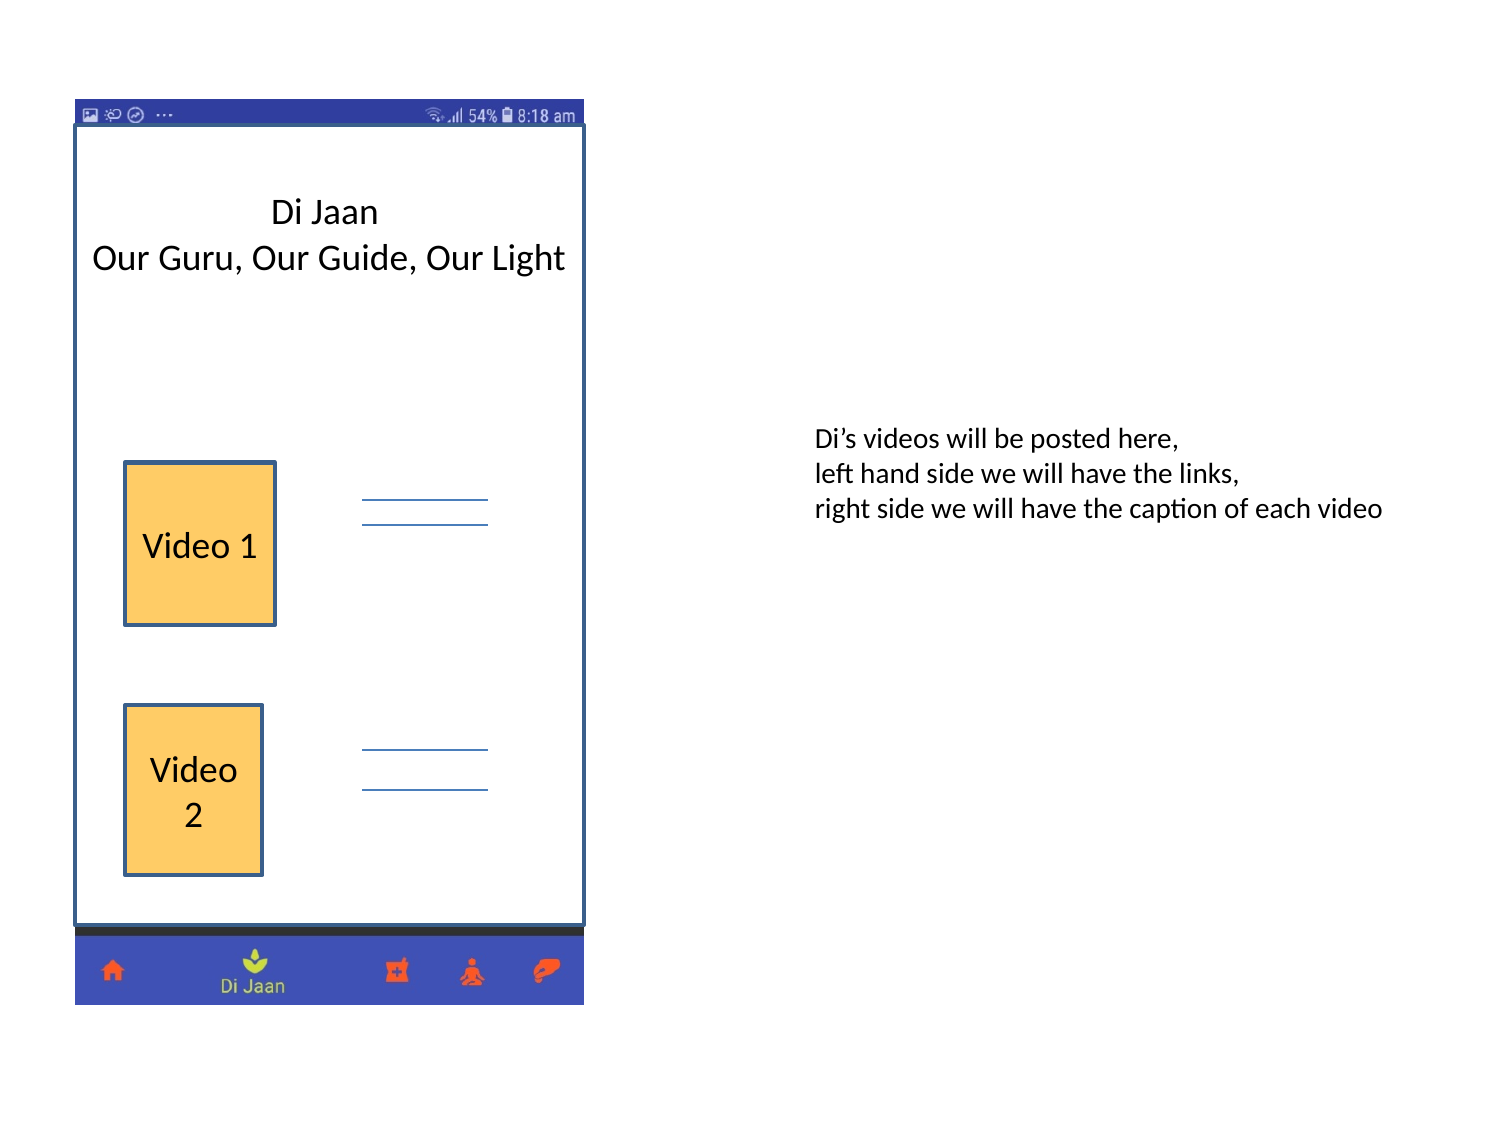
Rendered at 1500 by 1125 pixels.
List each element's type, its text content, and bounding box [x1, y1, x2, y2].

text_box Di’s videos will be posted here, left hand side we will have the links, right side we will have the caption of each video [799, 412, 1463, 533]
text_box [74, 99, 584, 1005]
